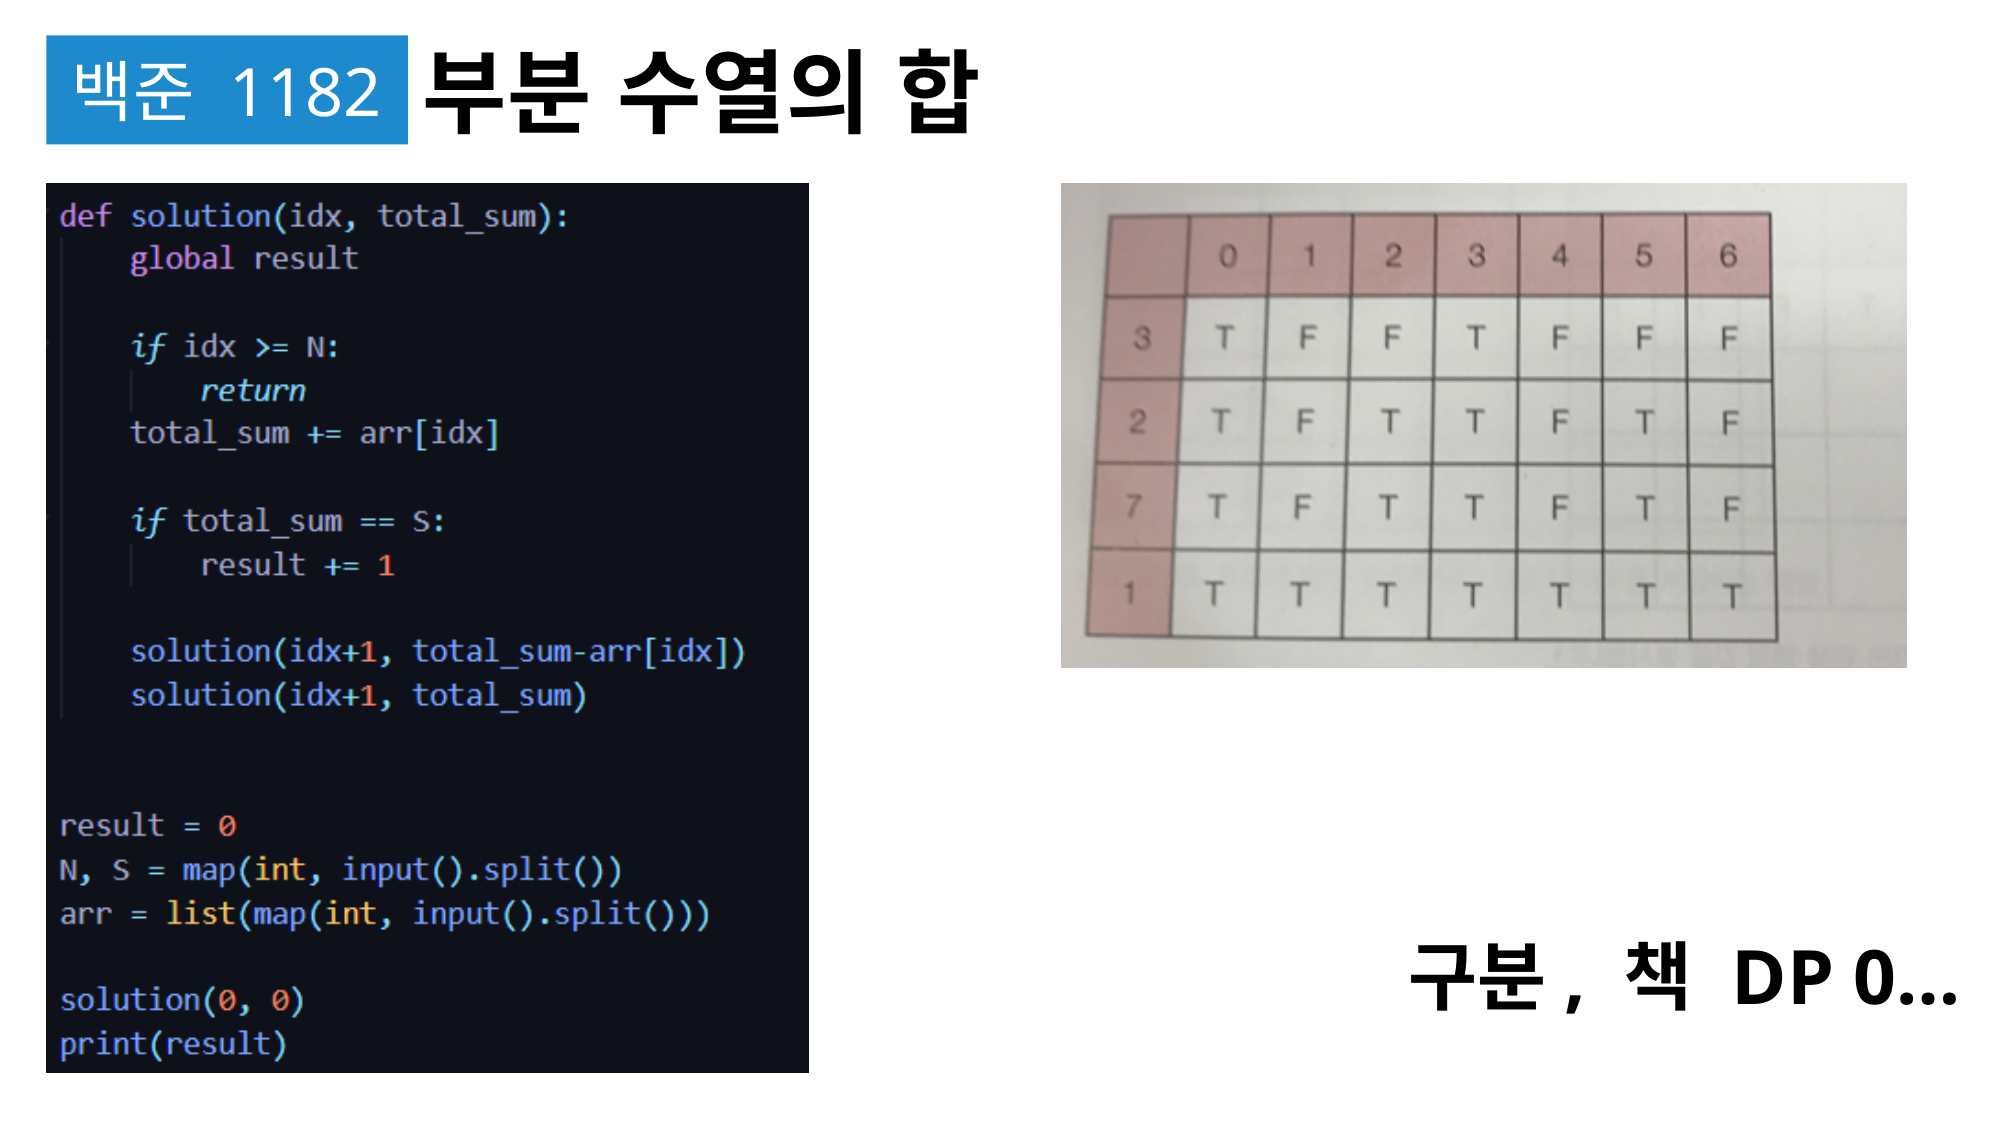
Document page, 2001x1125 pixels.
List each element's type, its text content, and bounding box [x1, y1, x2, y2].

text_box 구분, 책 DP 0… [1393, 918, 2000, 1043]
text_box 백준 1182 [45, 34, 409, 145]
picture [46, 183, 809, 1073]
title 부분 수열의 합 [407, 35, 1907, 160]
picture [1061, 183, 1907, 668]
